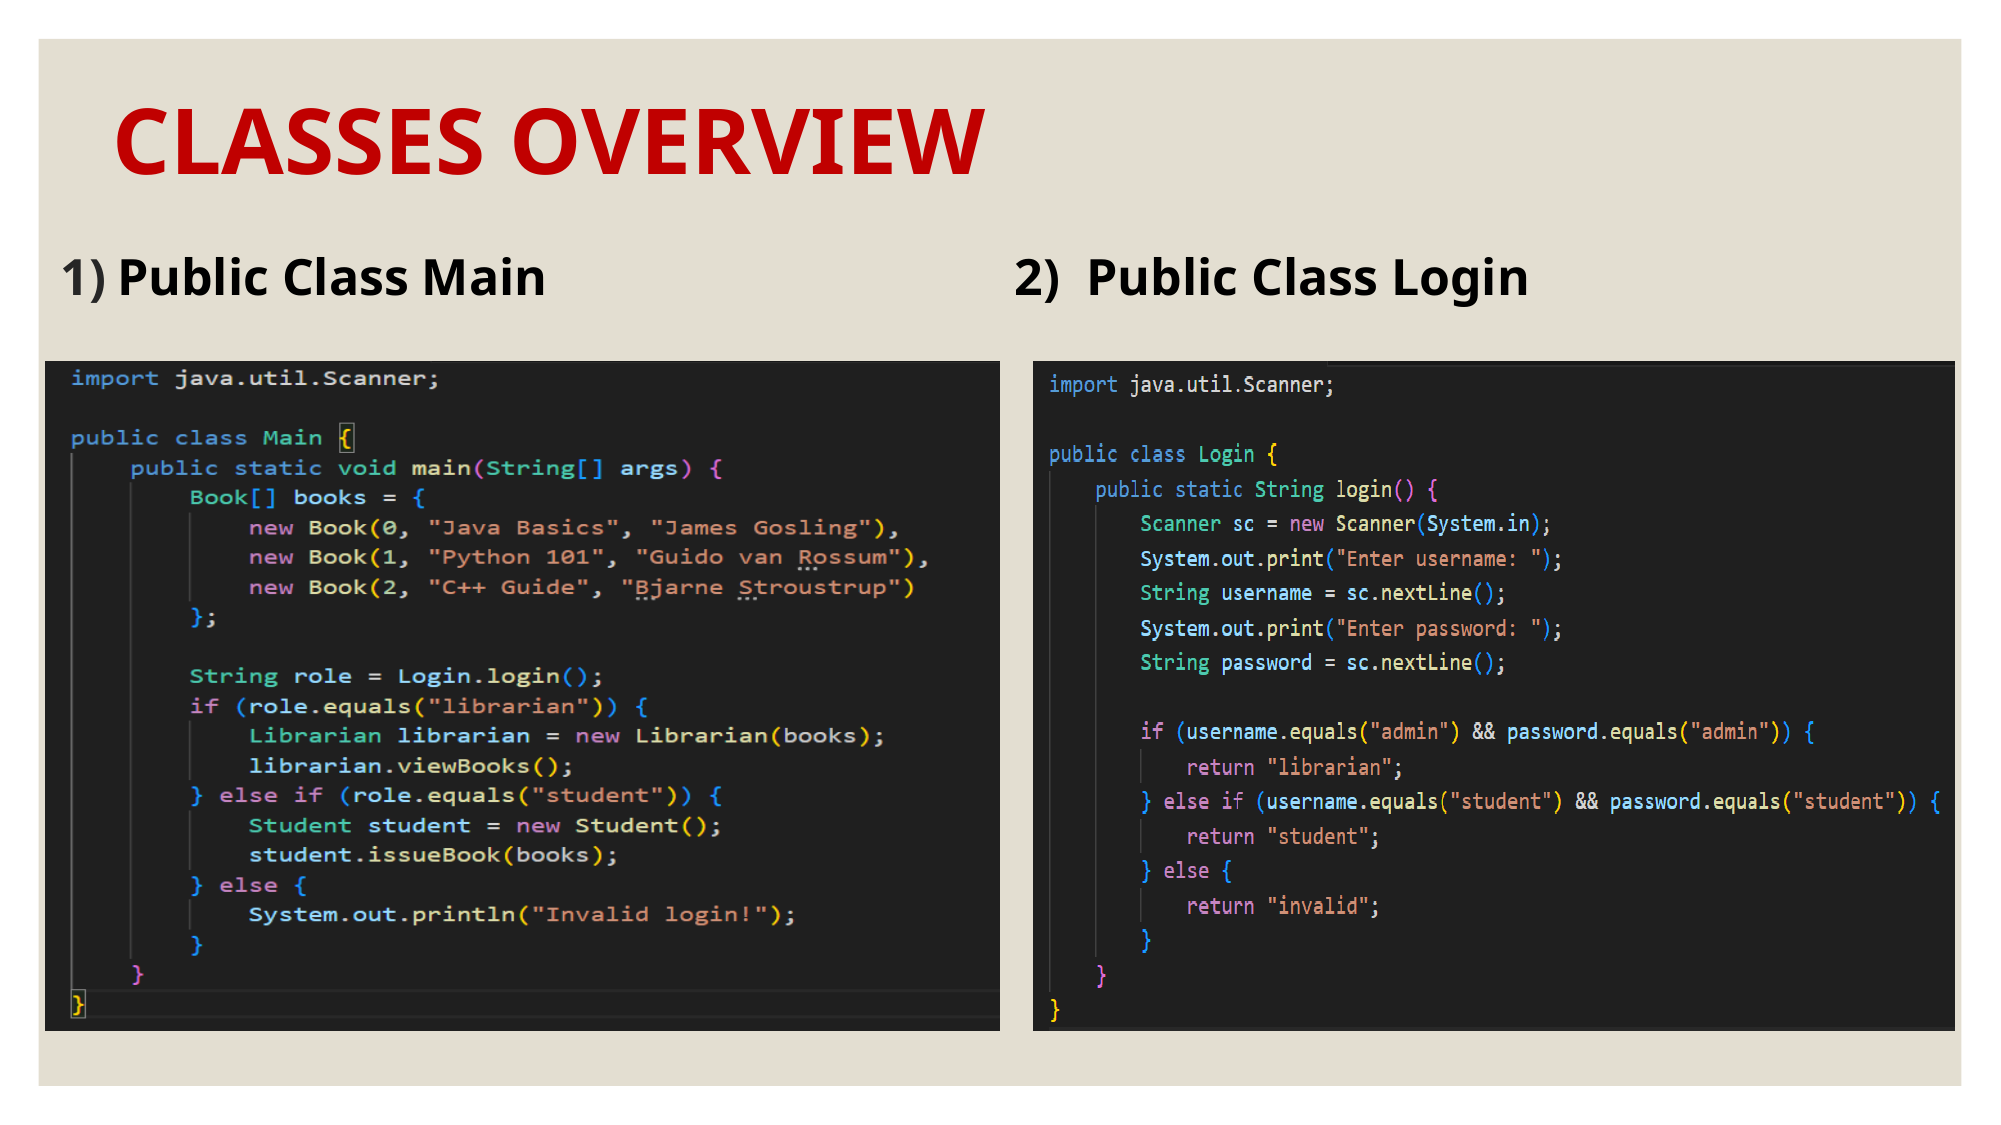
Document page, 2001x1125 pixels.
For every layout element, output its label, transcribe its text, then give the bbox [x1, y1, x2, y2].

title CLASSES OVERVIEW [97, 83, 1014, 207]
list Public Class Main 2) Public Class Login [45, 237, 1913, 315]
picture [1033, 361, 1955, 1031]
picture [45, 361, 1000, 1031]
